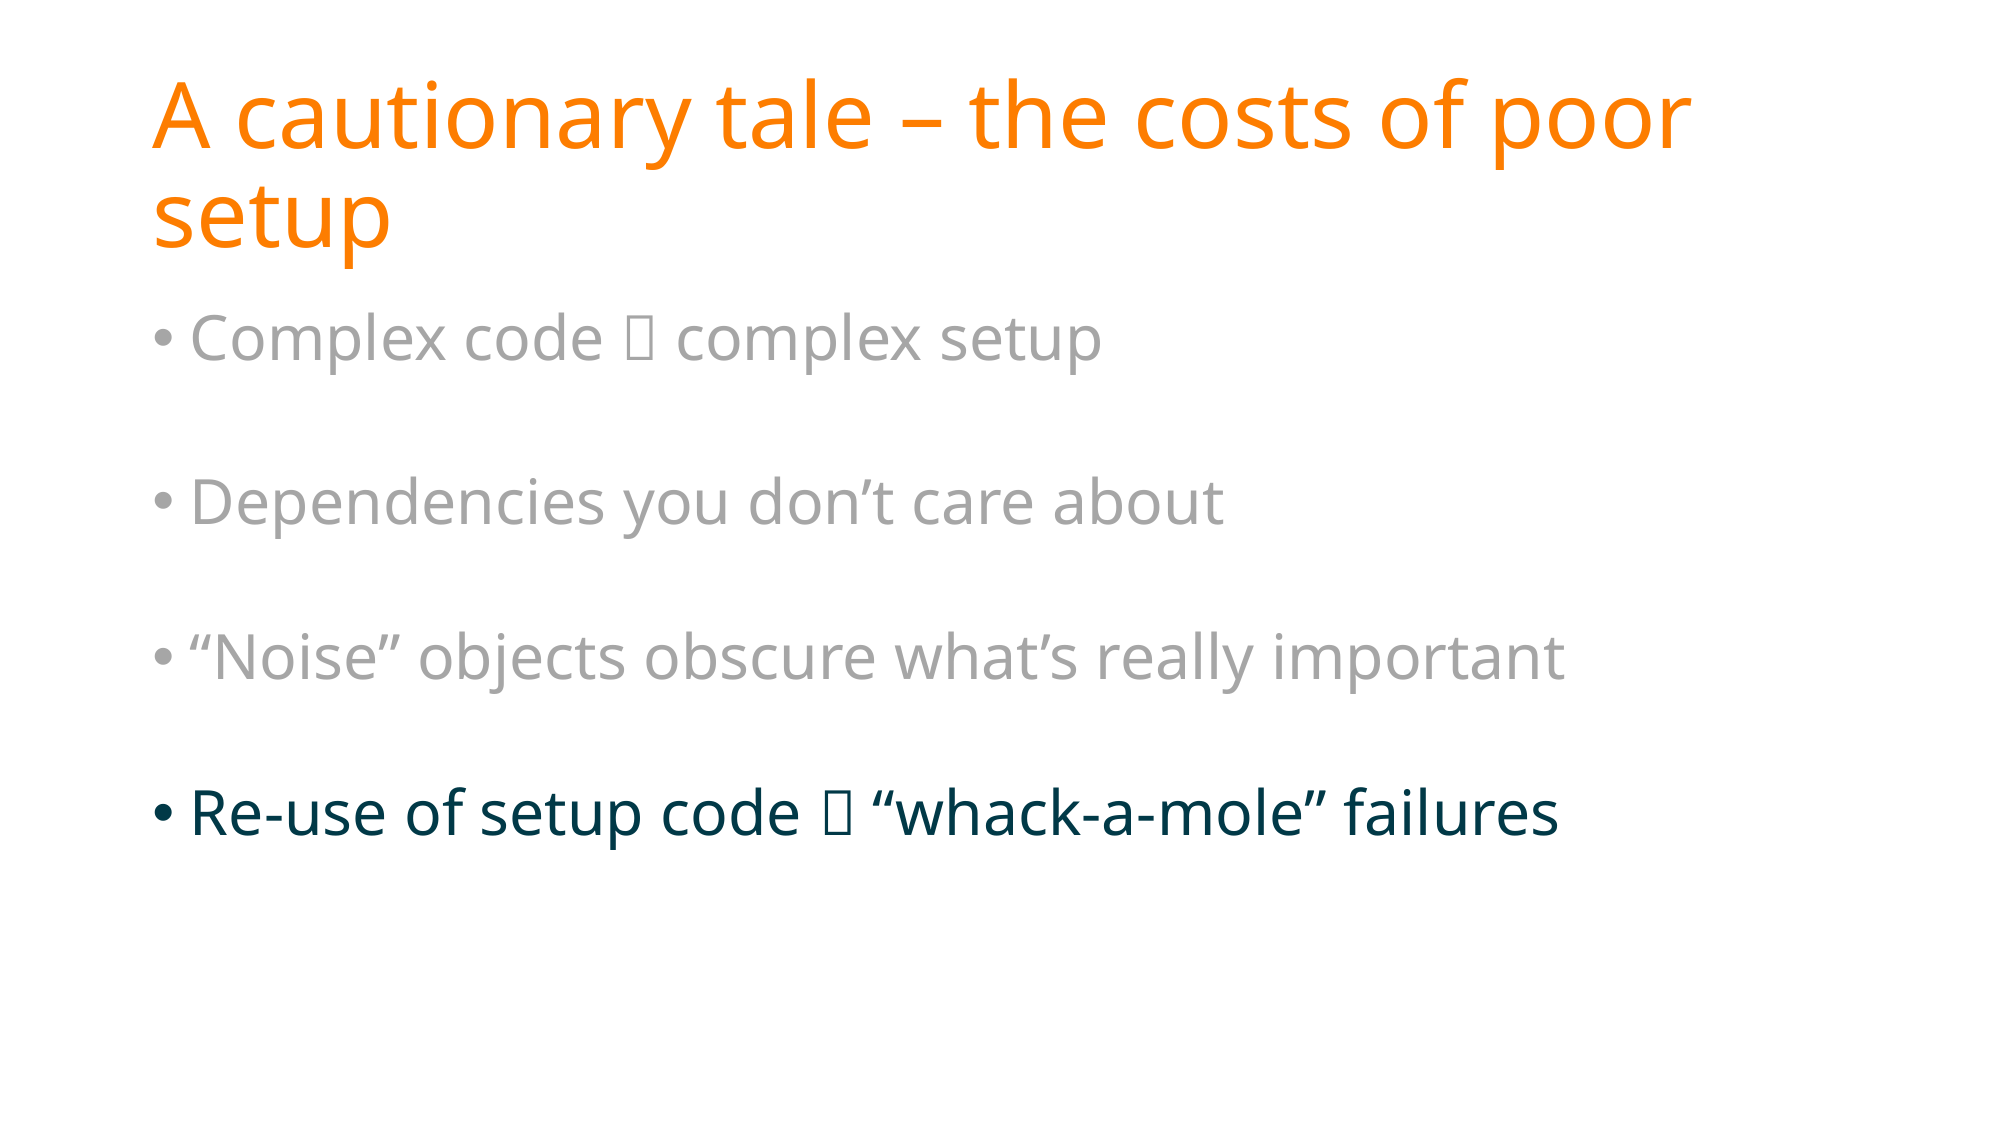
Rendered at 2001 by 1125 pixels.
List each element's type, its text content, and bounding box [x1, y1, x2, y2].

list Complex code  complex setup Dependencies you don’t care about “Noise” objects obscure what’s really important Re-use of setup code  “whack-a-mole” failures [137, 299, 1863, 1014]
title A cautionary tale – the costs of poor setup [137, 59, 1863, 278]
